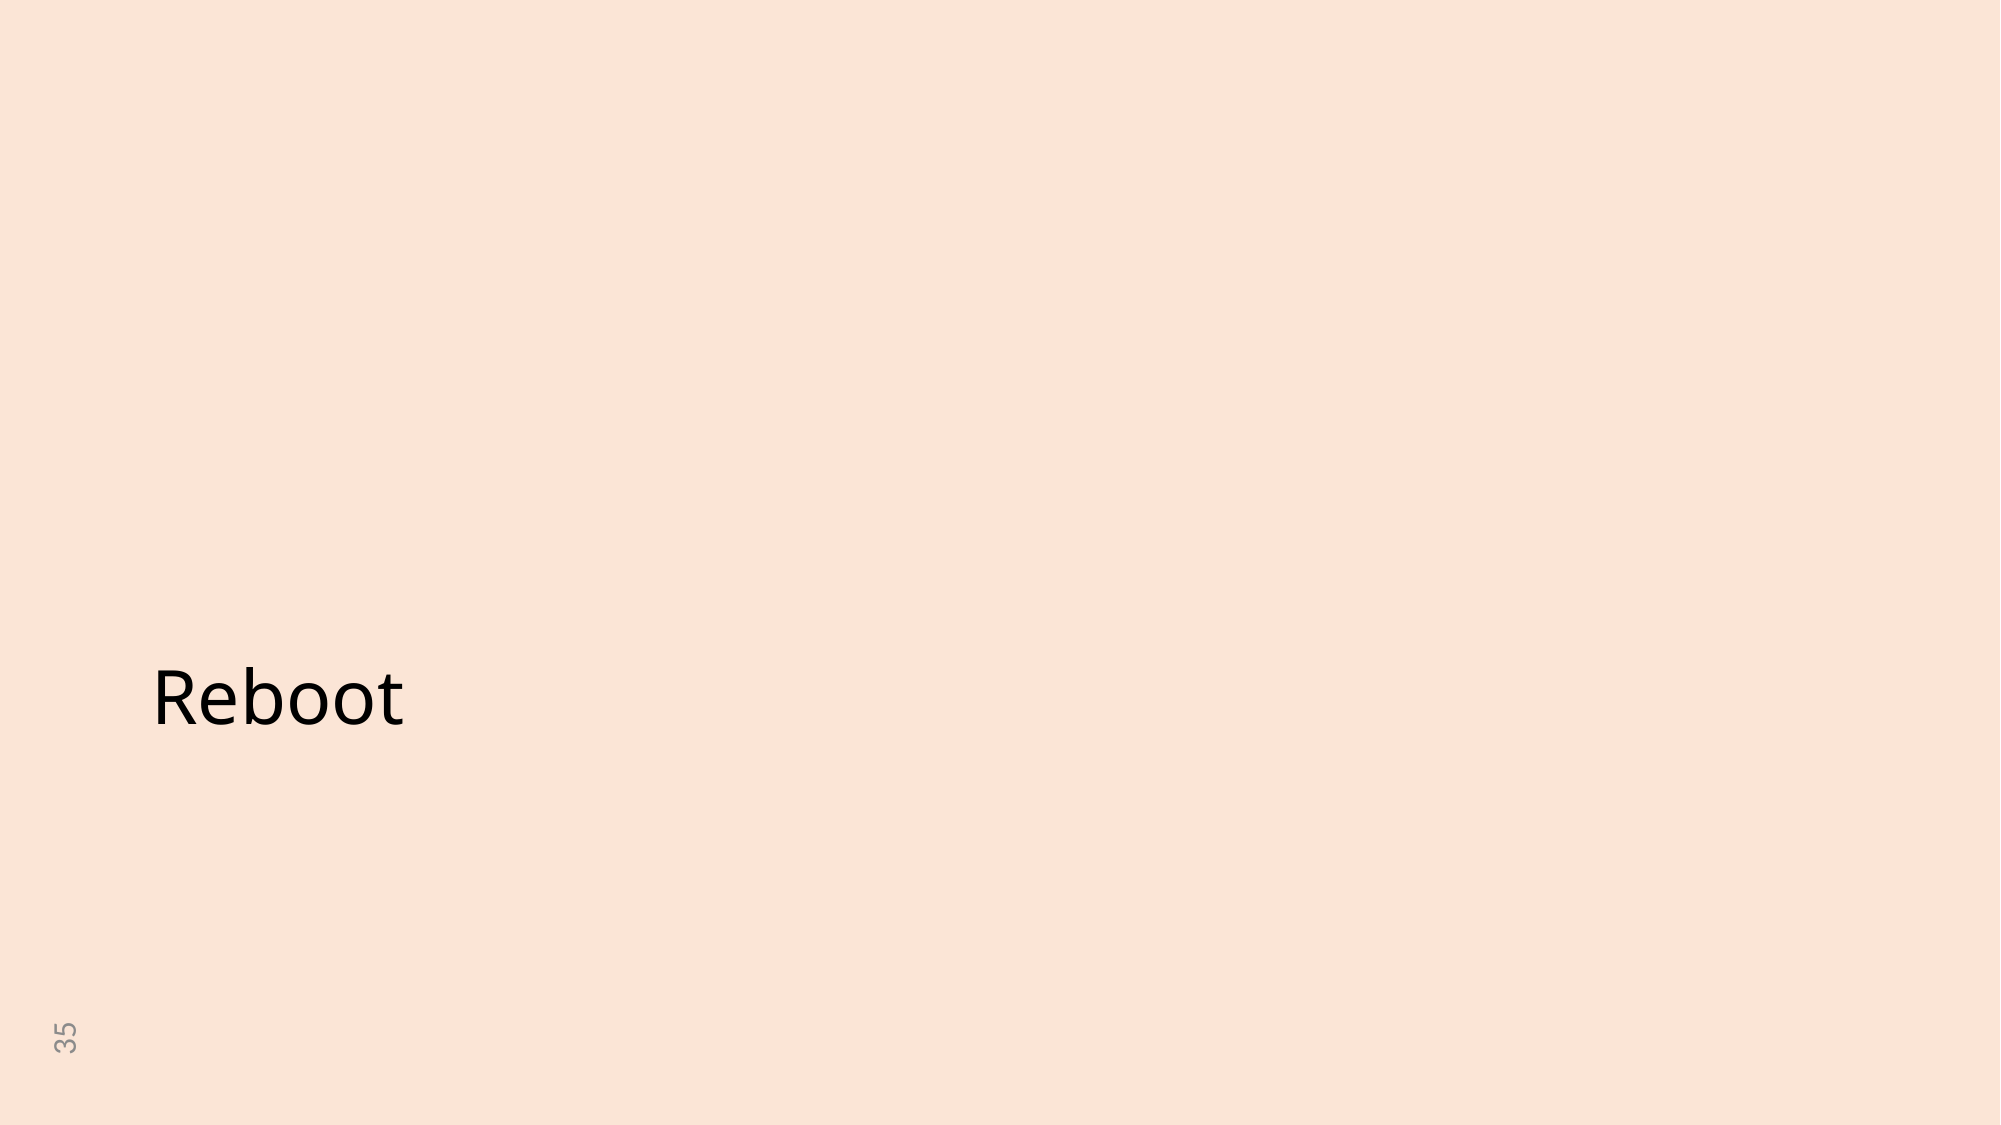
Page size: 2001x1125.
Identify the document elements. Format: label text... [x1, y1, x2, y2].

title Reboot [136, 280, 1862, 749]
slide_number 35 [32, 969, 93, 1108]
